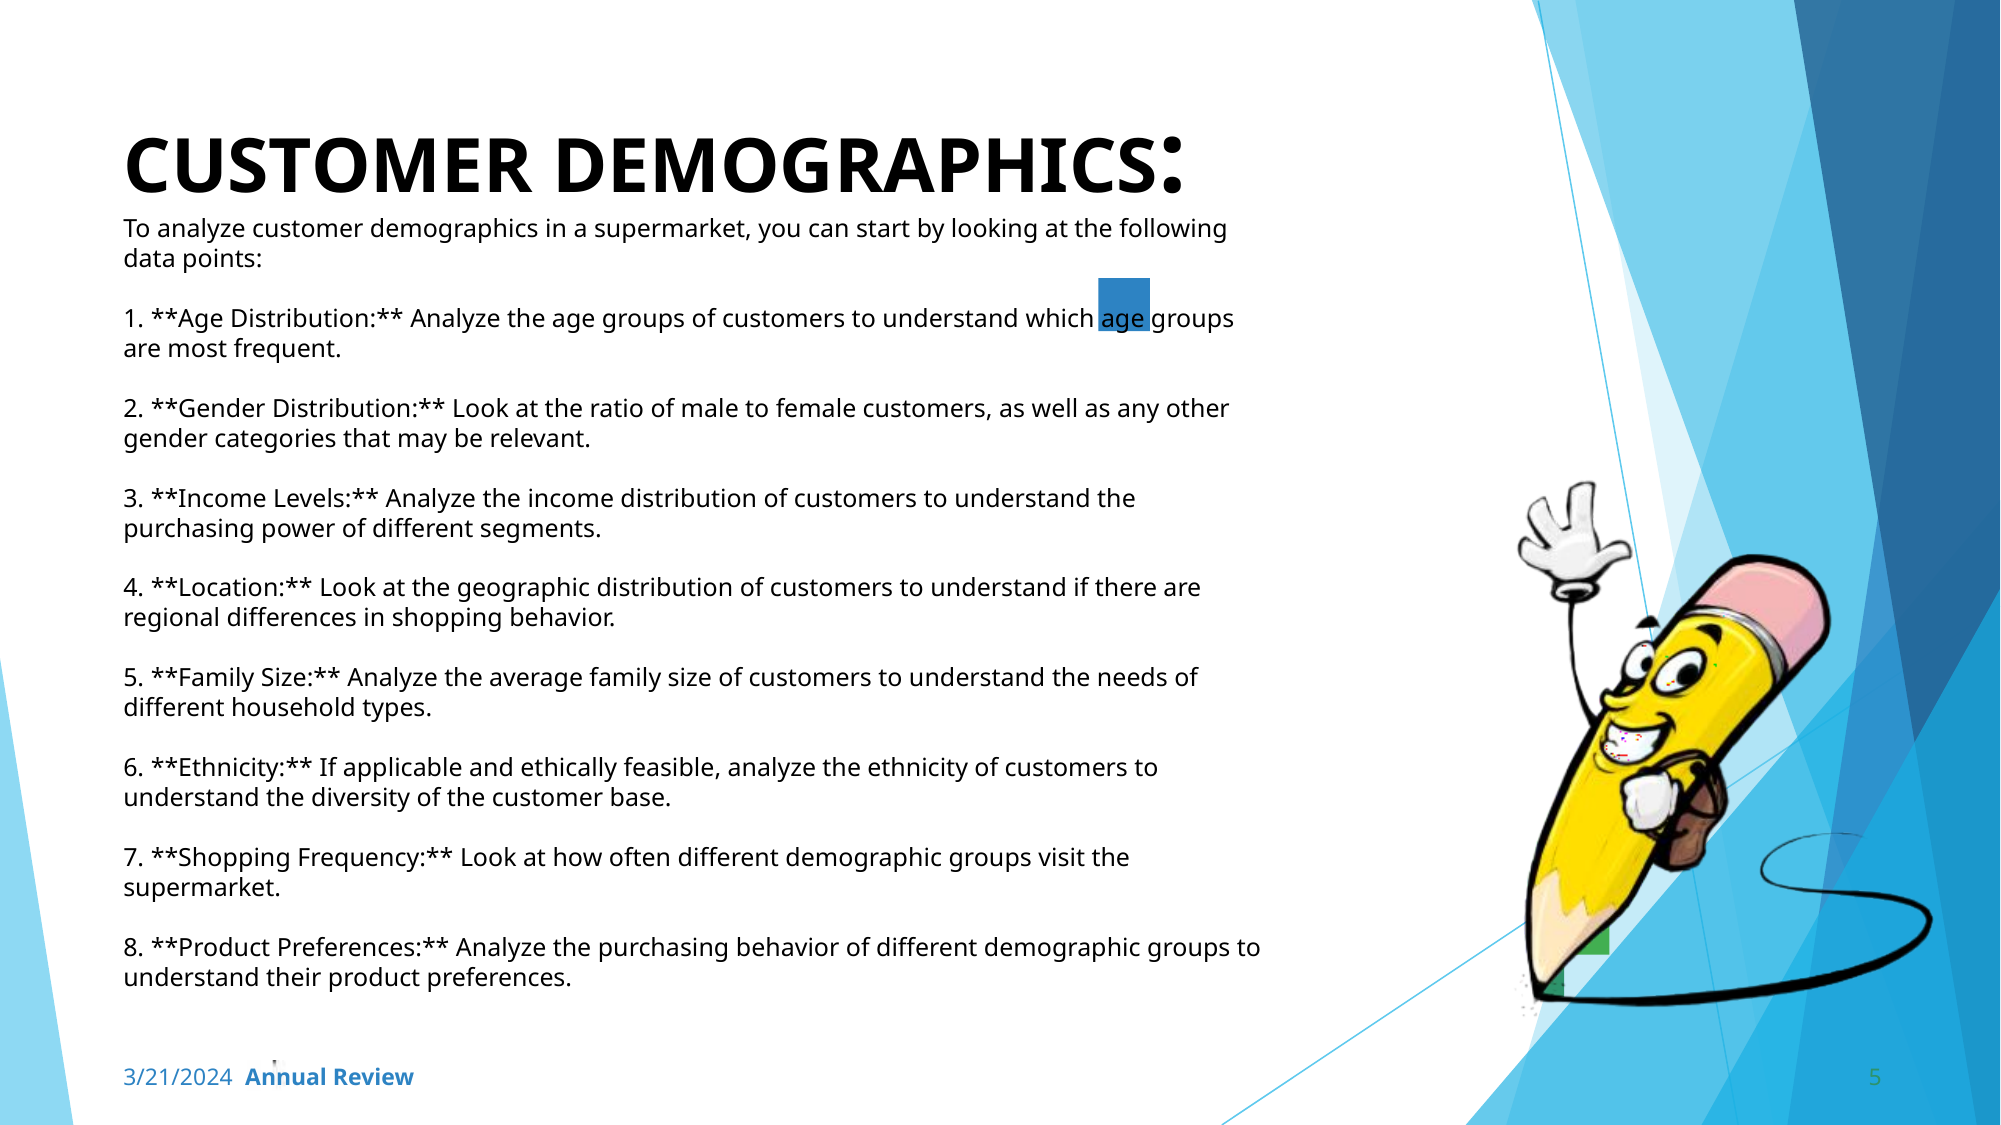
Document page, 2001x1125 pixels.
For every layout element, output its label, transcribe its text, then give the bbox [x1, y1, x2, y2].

picture [110, 1060, 463, 1094]
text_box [1420, 434, 2000, 1060]
title CUSTOMER DEMOGRAPHICS: To analyze customer demographics in a supermarket, you can start by looking at the following data points: 1. **Age Distribution:** Analyze the age groups of customers to understand which age groups are most frequent. 2. **Gender Distribution:** Look at the ratio of male to female customers, as well as any other gender categories that may be relevant. 3. **Income Levels:** Analyze the income distribution of customers to understand the purchasing power of different segments. 4. **Location:** Look at the geographic distribution of customers to understand if there are regional differences in shopping behavior. 5. **Family Size:** Analyze the average family size of customers to understand the needs of different household types. 6. **Ethnicity:** If applicable and ethically feasible, analyze the ethnicity of customers to understand the diversity of the customer base. 7. **Shopping Frequency:** Look at how often different demographic groups visit the supermarket. 8. **Product Preferences:** Analyze the purchasing behavior of different demographic groups to understand their product preferences. [121, 0, 1270, 1012]
slide_number ‹#› [1862, 1068, 1888, 1125]
